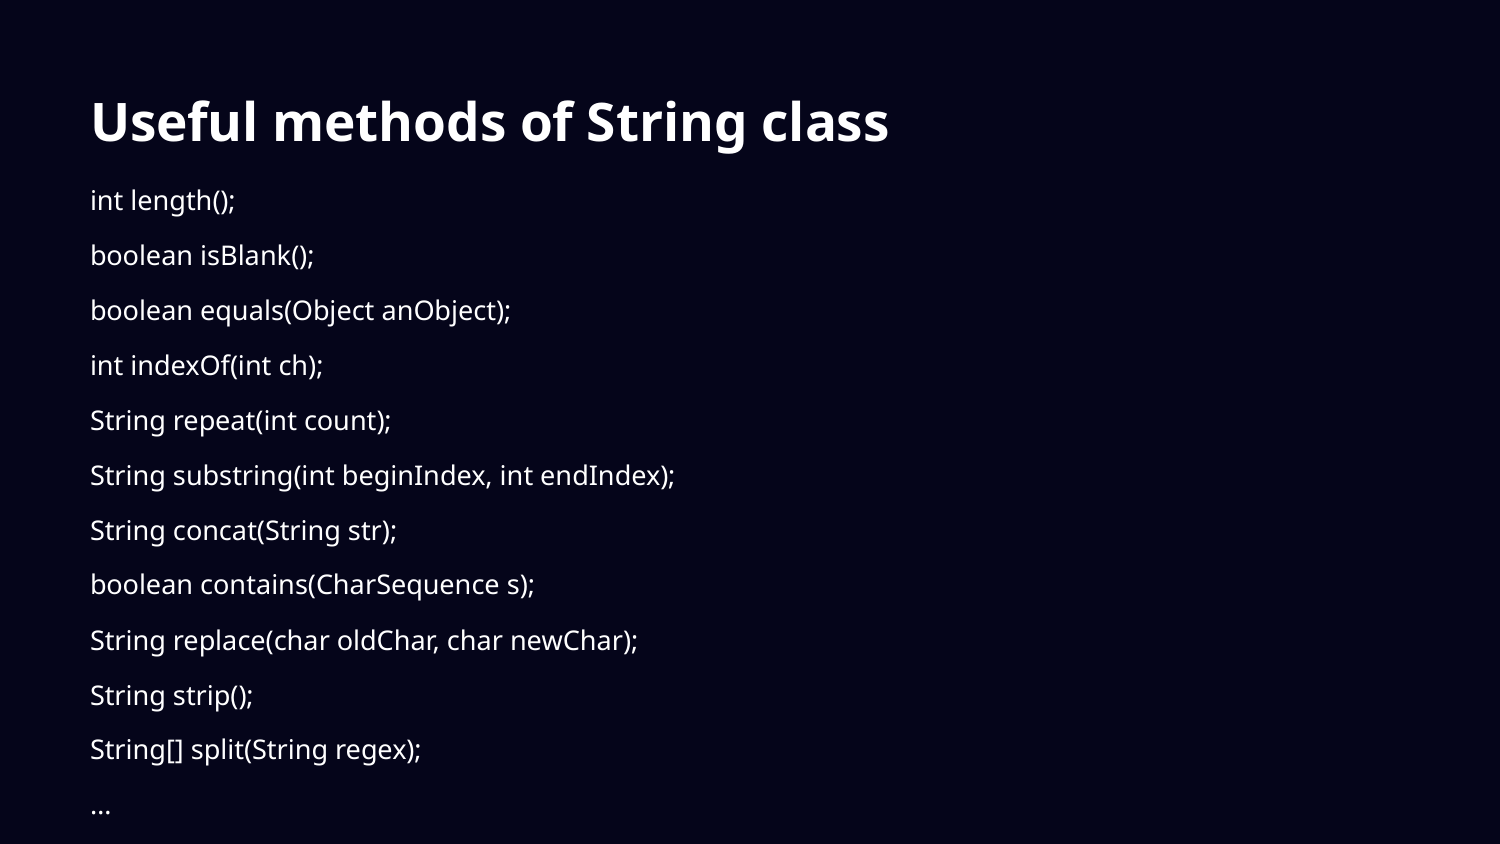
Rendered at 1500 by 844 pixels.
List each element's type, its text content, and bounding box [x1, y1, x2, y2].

list int length(); boolean isBlank(); boolean equals(Object anObject); int indexOf(int ch); String repeat(int count); String substring(int beginIndex, int endIndex); String concat(String str); boolean contains(CharSequence s); String replace(char oldChar, char newChar); String strip(); String[] split(String regex); … [75, 166, 1425, 799]
title Useful methods of String class [75, 72, 1425, 166]
